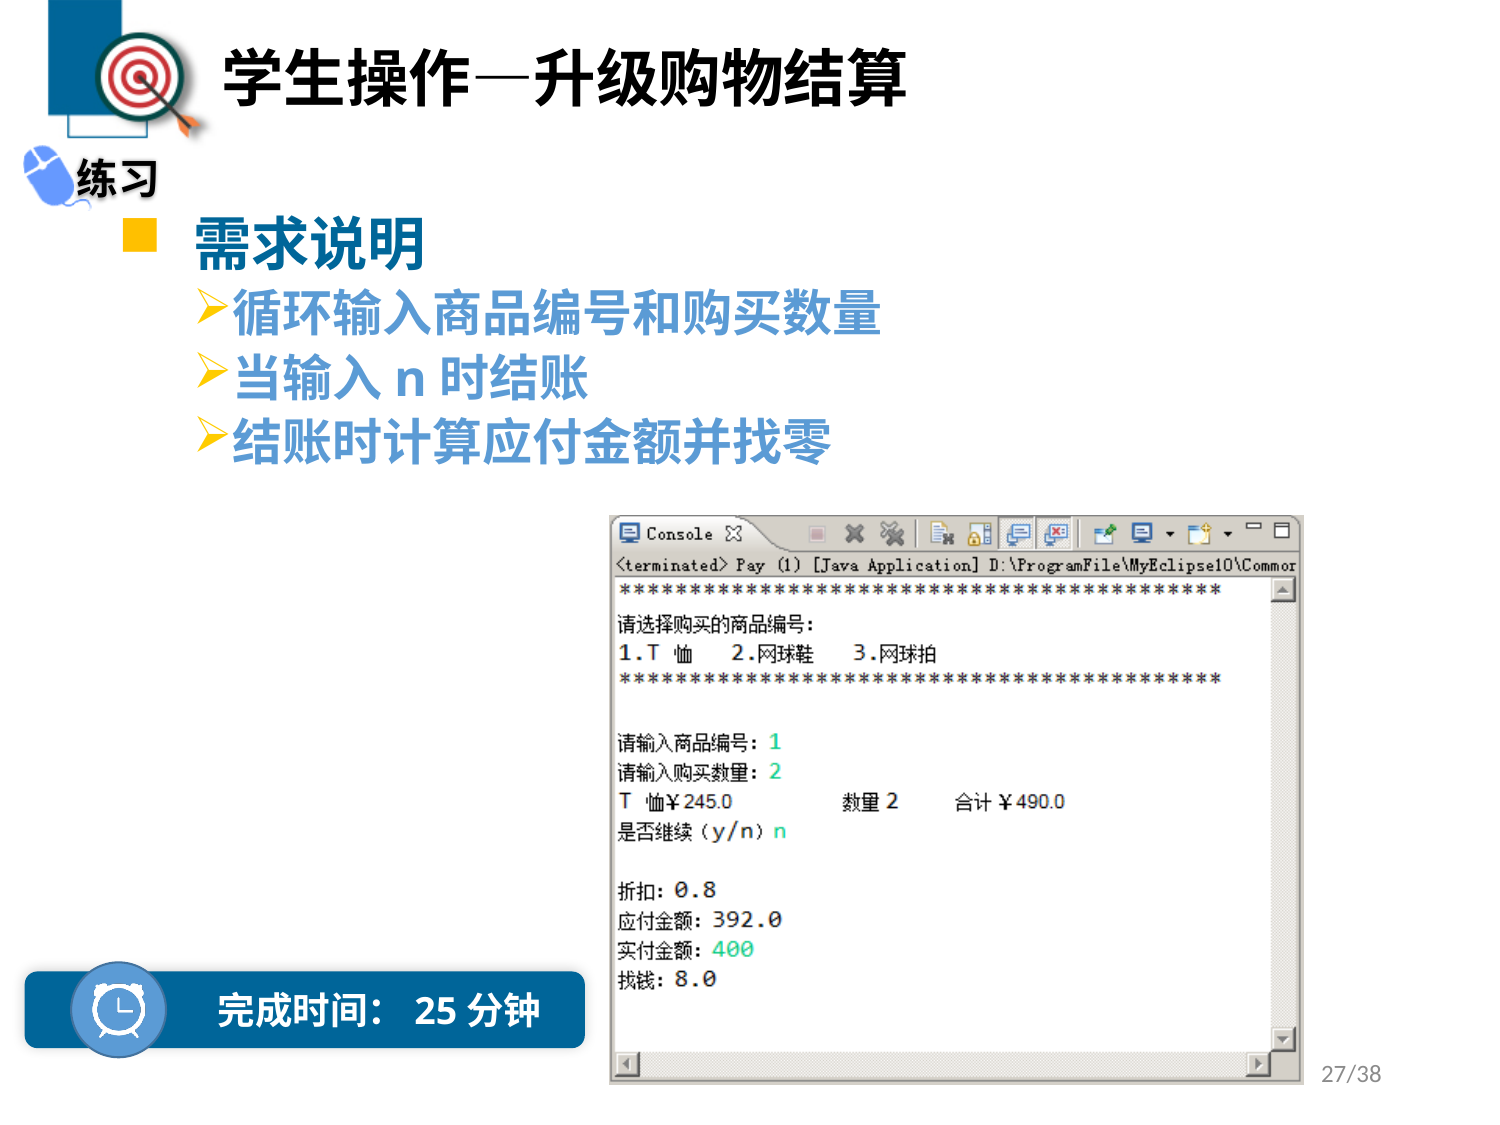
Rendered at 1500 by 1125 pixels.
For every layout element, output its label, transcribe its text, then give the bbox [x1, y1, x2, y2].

picture [0, 0, 1500, 1125]
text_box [24, 962, 585, 1058]
title 学生操作—升级购物结算 [206, 15, 1500, 146]
list 需求说明 循环输入商品编号和购买数量 当输入n时结账 结账时计算应付金额并找零 [103, 207, 1397, 998]
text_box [23, 144, 176, 211]
slide_number 27/38 [1059, 1042, 1397, 1103]
